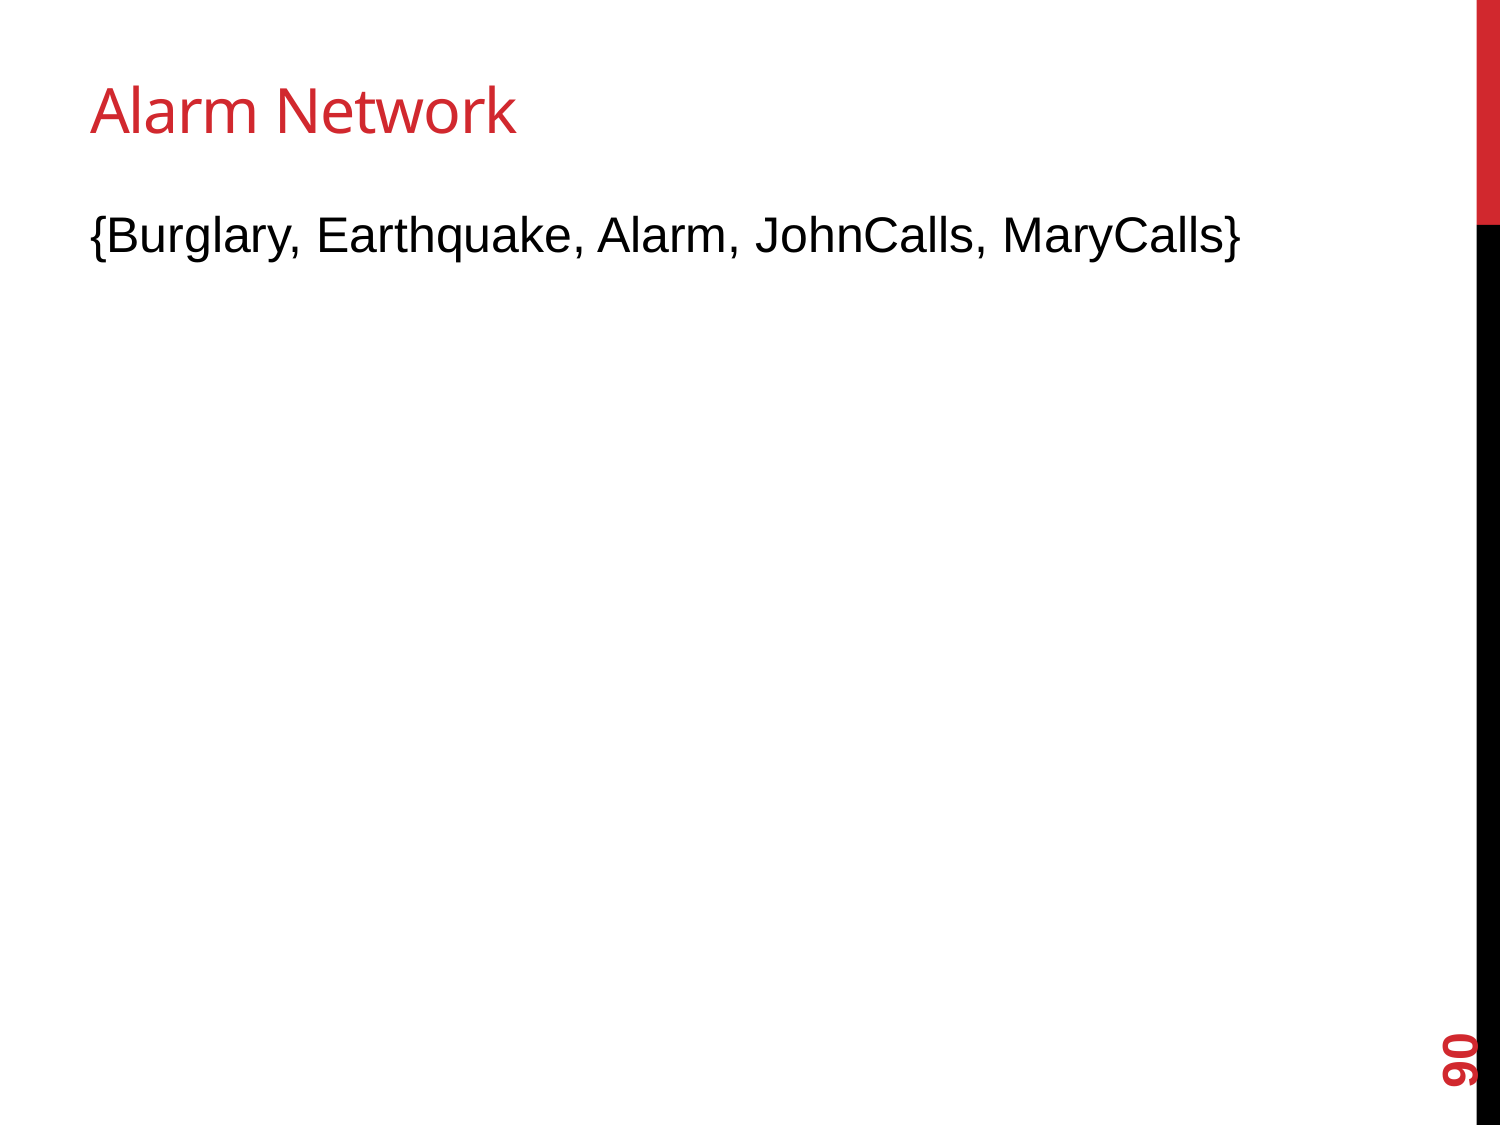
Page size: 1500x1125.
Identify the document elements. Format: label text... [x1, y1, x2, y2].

slide_number 90 [1427, 887, 1488, 1104]
title Alarm Network [75, 25, 1401, 154]
list {Burglary, Earthquake, Alarm, JohnCalls, MaryCalls} [75, 195, 1401, 1104]
